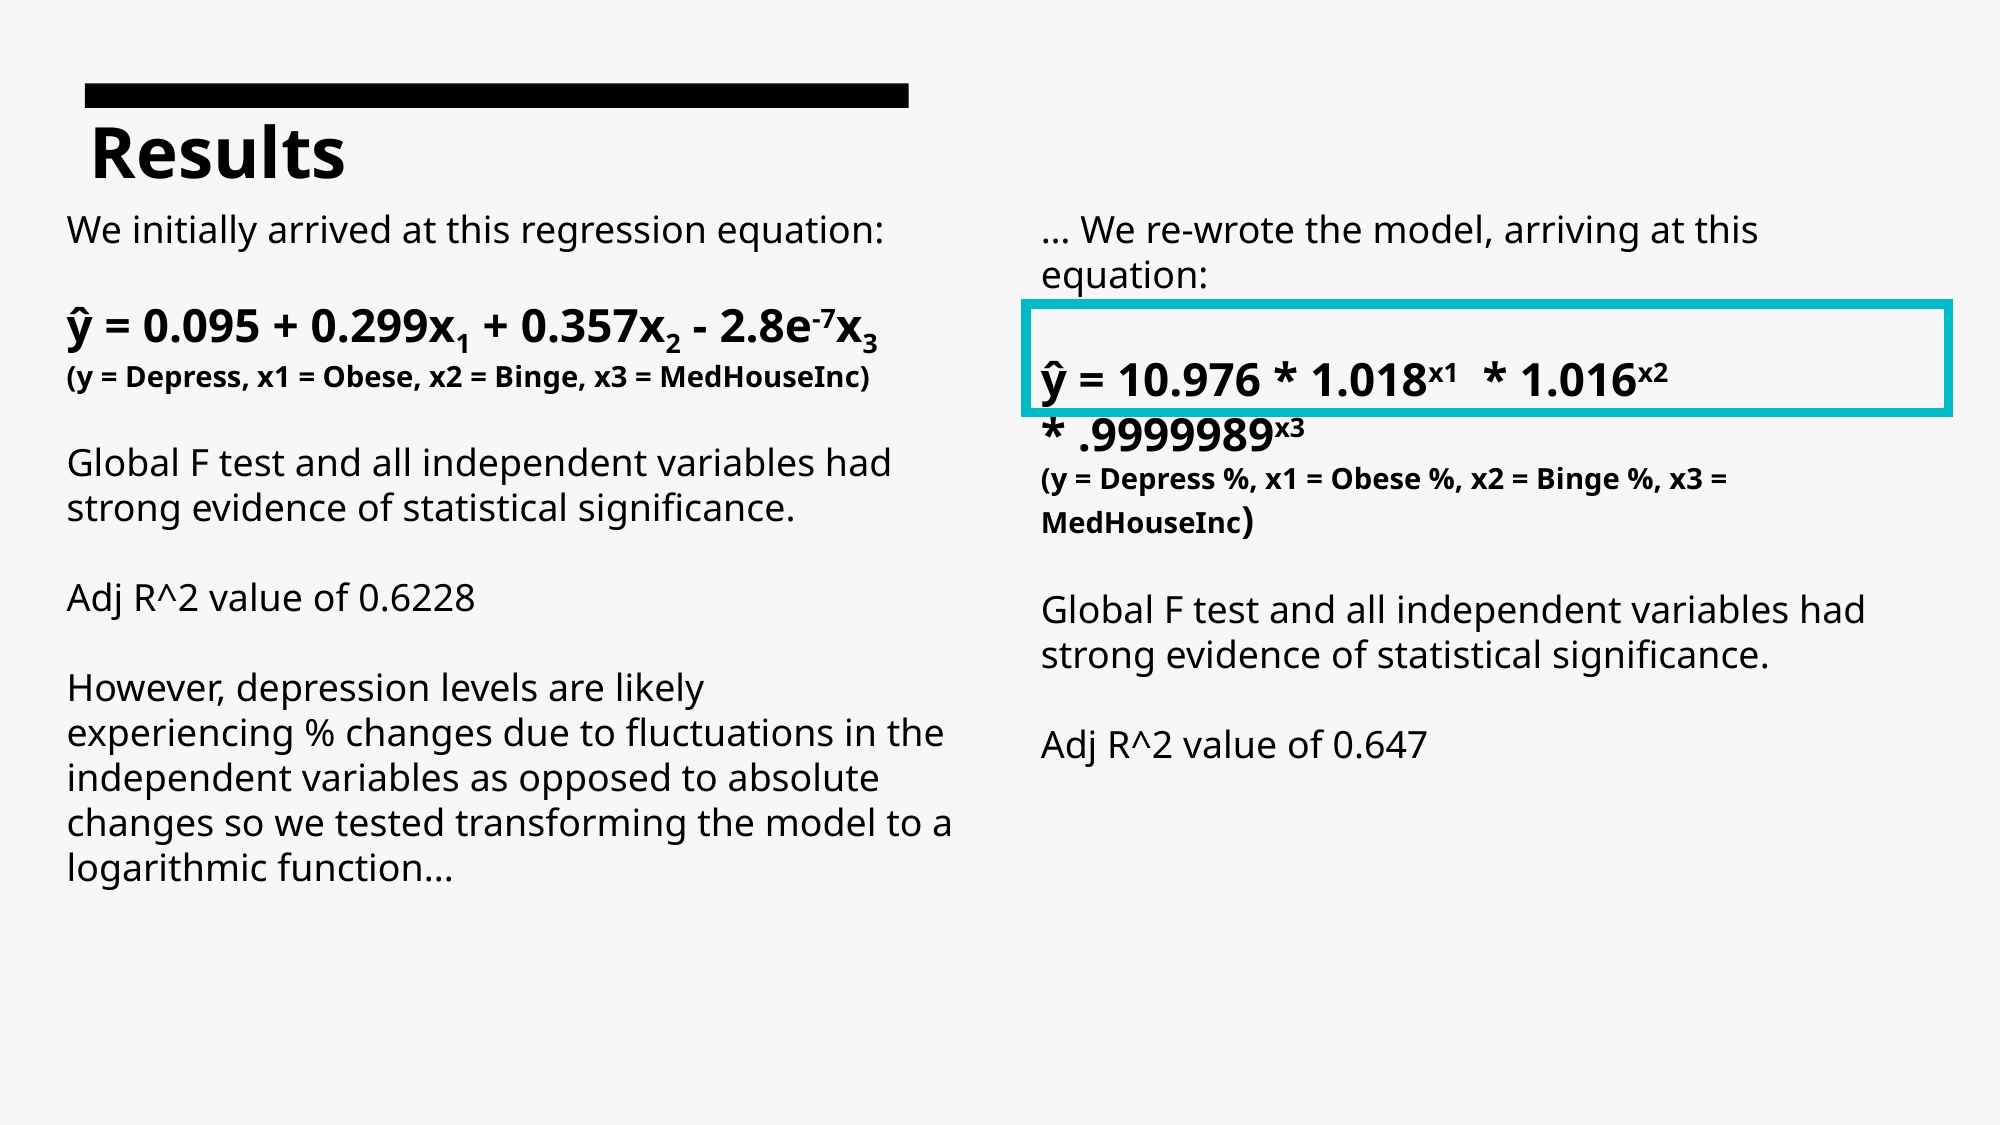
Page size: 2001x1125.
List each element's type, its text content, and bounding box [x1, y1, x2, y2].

text_box [1025, 303, 1949, 413]
text_box Results [74, 99, 454, 186]
title We initially arrived at this regression equation: ŷ = 0.095 + 0.299x1 + 0.357x2 - 2.8e-7x3 (y = Depress, x1 = Obese, x2 = Binge, x3 = MedHouseInc) Global F test and all independent variables had strong evidence of statistical significance. Adj R^2 value of 0.6228 However, depression levels are likely experiencing % changes due to fluctuations in the independent variables as opposed to absolute changes so we tested transforming the model to a logarithmic function... [51, 198, 975, 983]
text_box … We re-wrote the model, arriving at this equation: ŷ = 10.976 * 1.018x1 * 1.016x2 * .9999989x3 (y = Depress %, x1 = Obese %, x2 = Binge %, x3 = MedHouseInc) Global F test and all independent variables had strong evidence of statistical significance. Adj R^2 value of 0.647 [1025, 413, 1949, 982]
text_box … We re-wrote the model, arriving at this equation: ŷ = 10.976 * 1.018x1 * 1.016x2 * .9999989x3 (y = Depress %, x1 = Obese %, x2 = Binge %, x3 = MedHouseInc) Global F test and all independent variables had strong evidence of statistical significance. Adj R^2 value of 0.647 [1025, 198, 1949, 303]
